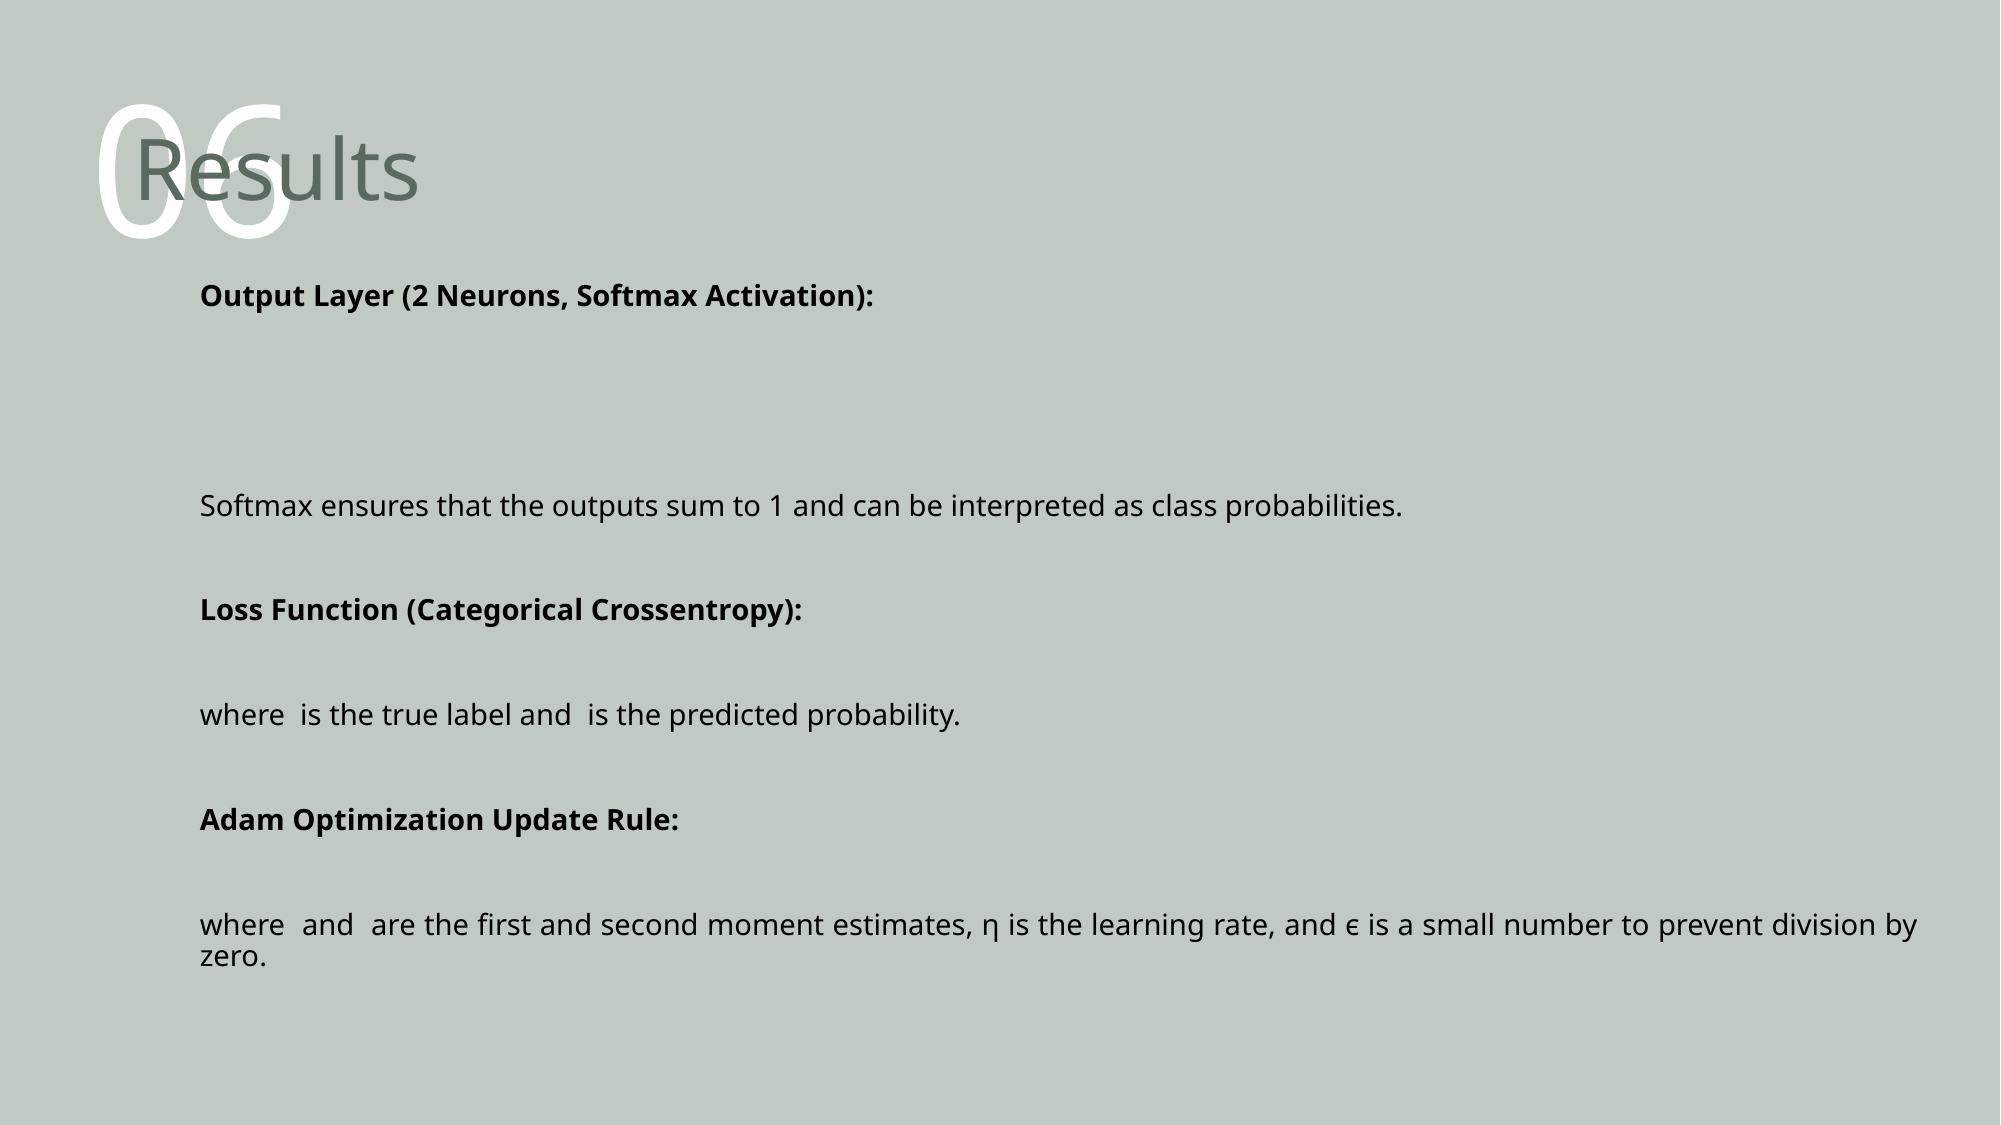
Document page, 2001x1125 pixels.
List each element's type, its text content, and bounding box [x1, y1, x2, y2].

title Results [118, 118, 1681, 227]
text_box [168, 285, 1918, 1018]
list 06 [75, 71, 466, 254]
